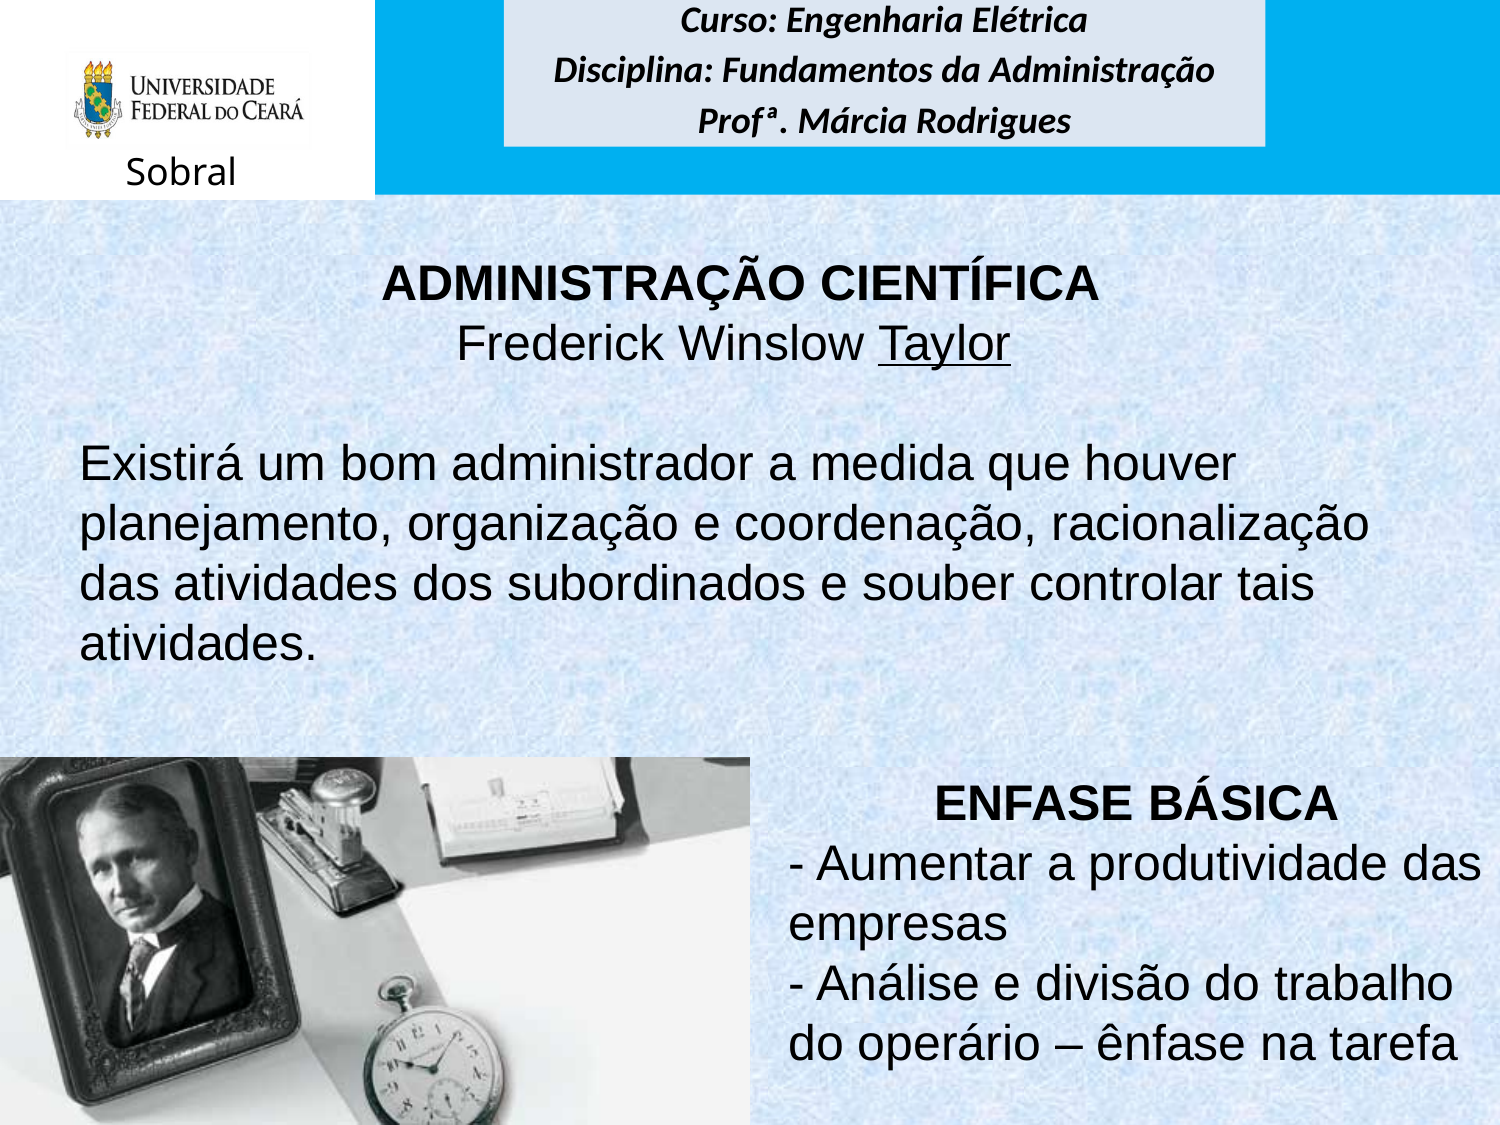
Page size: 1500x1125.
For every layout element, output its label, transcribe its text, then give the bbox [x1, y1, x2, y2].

text_box ADMINISTRAÇÃO CIENTÍFICA Frederick Winslow Taylor Existirá um bom administrador a medida que houver planejamento, organização e coordenação, racionalização das atividades dos subordinados e souber controlar tais atividades. [64, 243, 1418, 679]
picture [0, 0, 1500, 1125]
text_box ENFASE BÁSICA - Aumentar a produtividade das empresas - Análise e divisão do trabalho do operário – ênfase na tarefa [773, 763, 1500, 1078]
